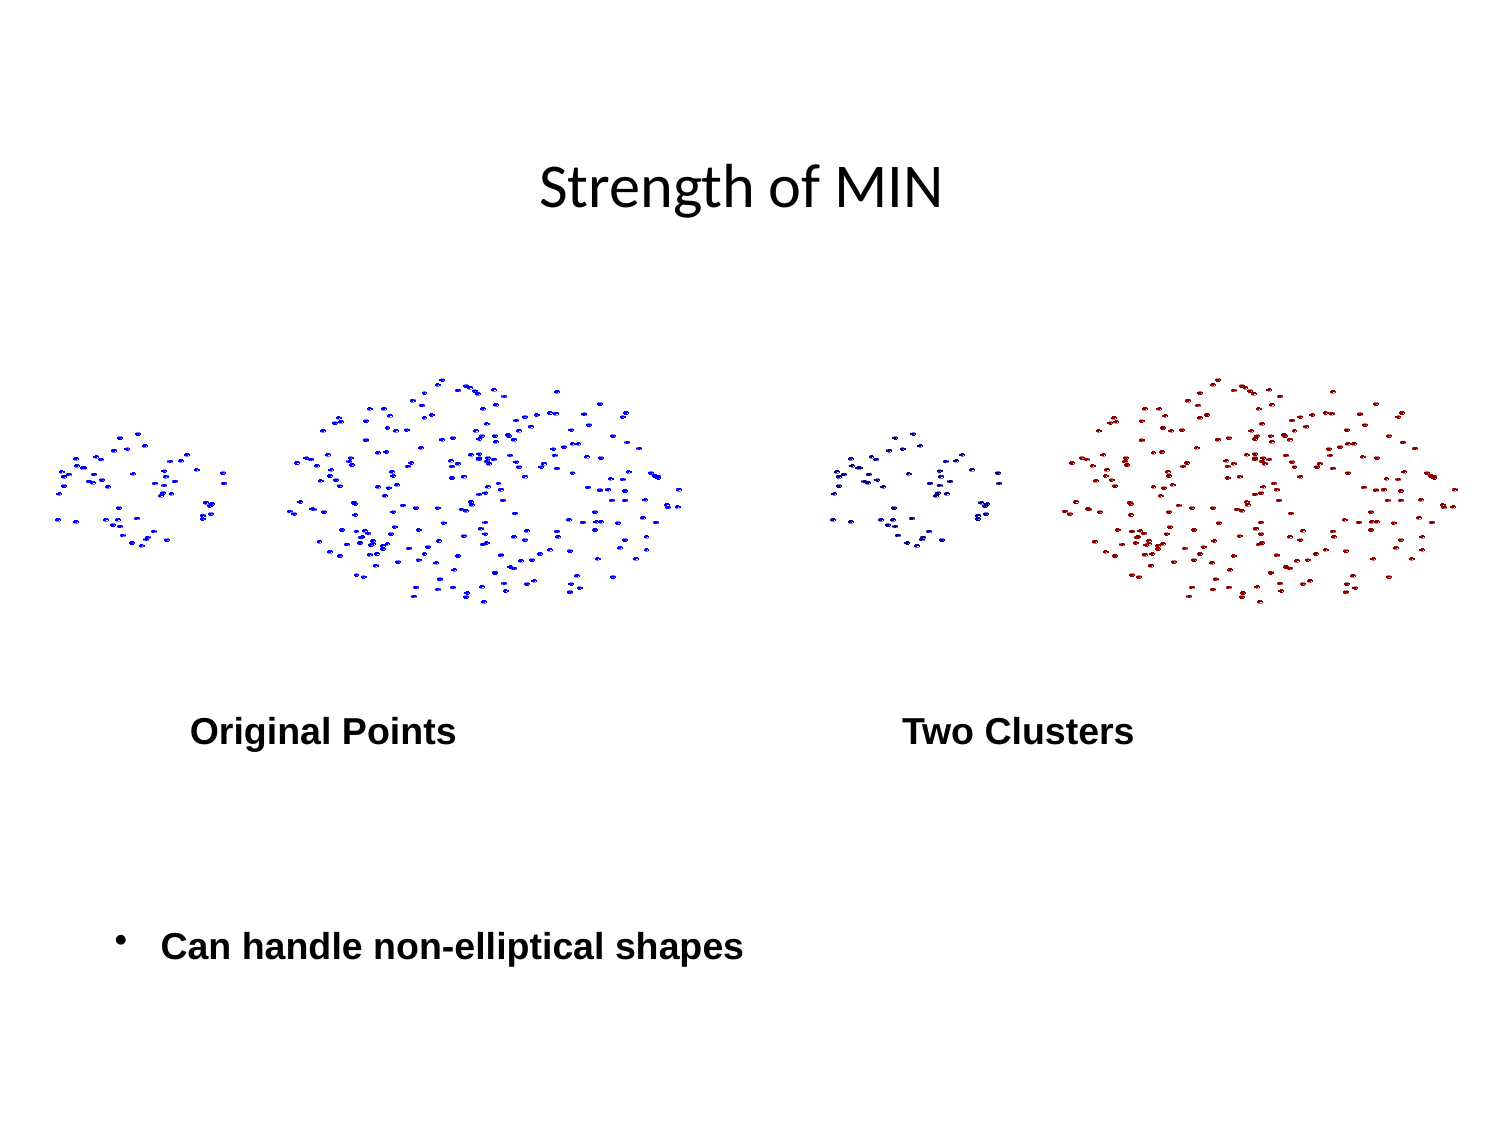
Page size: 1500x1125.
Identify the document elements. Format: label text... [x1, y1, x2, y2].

text_box Original Points [174, 699, 650, 760]
title Strength of MIN [62, 137, 1421, 229]
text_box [799, 324, 1474, 761]
text_box Can handle non-elliptical shapes [99, 914, 1138, 975]
picture [24, 324, 712, 669]
